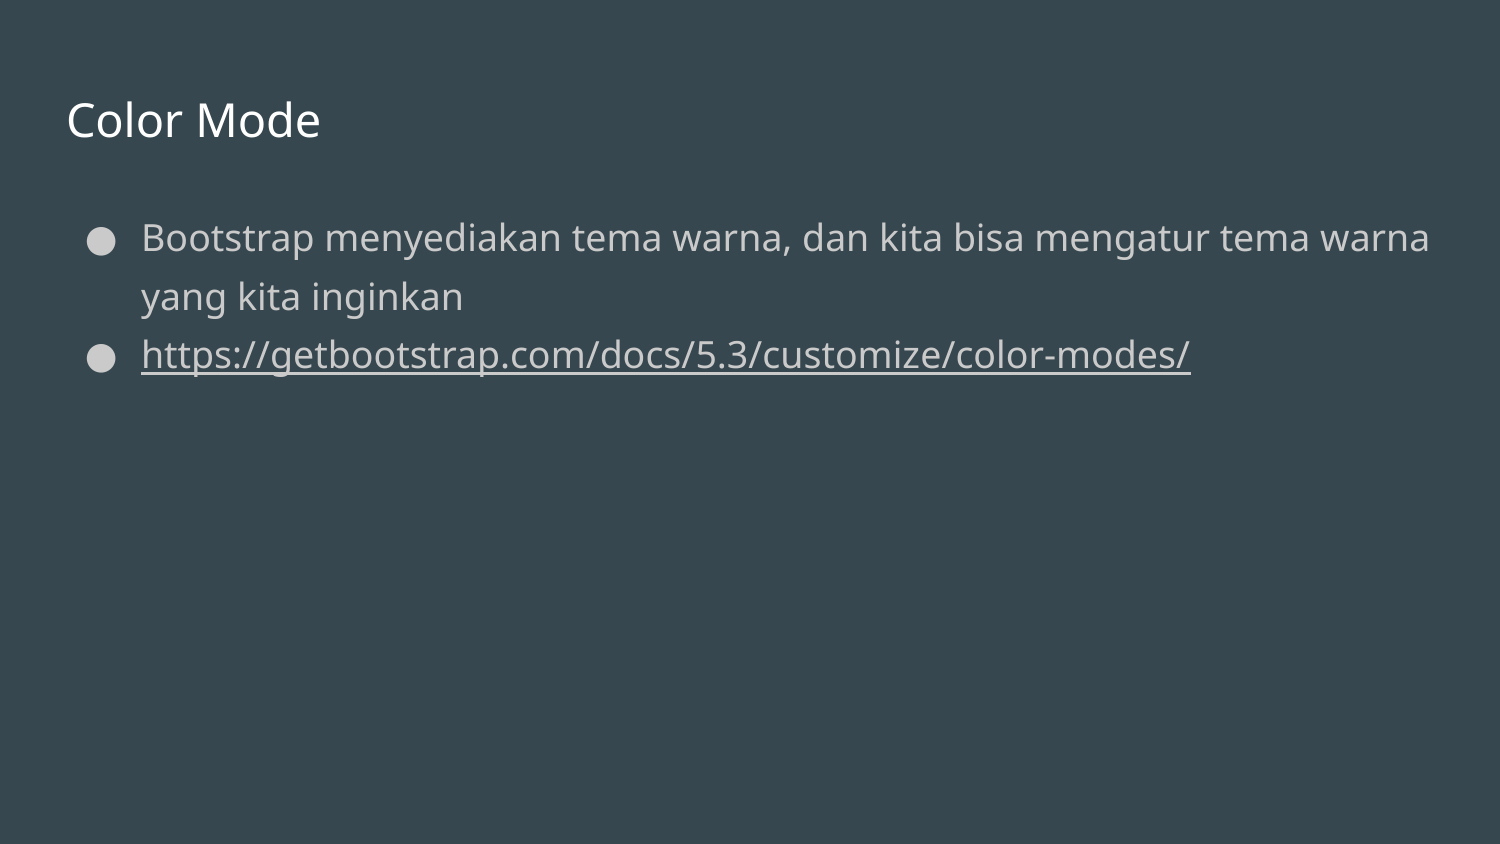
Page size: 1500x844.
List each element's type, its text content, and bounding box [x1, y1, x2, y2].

list Bootstrap menyediakan tema warna, dan kita bisa mengatur tema warna yang kita inginkan https://getbootstrap.com/docs/5.3/customize/color-modes/ [51, 189, 1449, 750]
title Color Mode [51, 72, 1449, 167]
